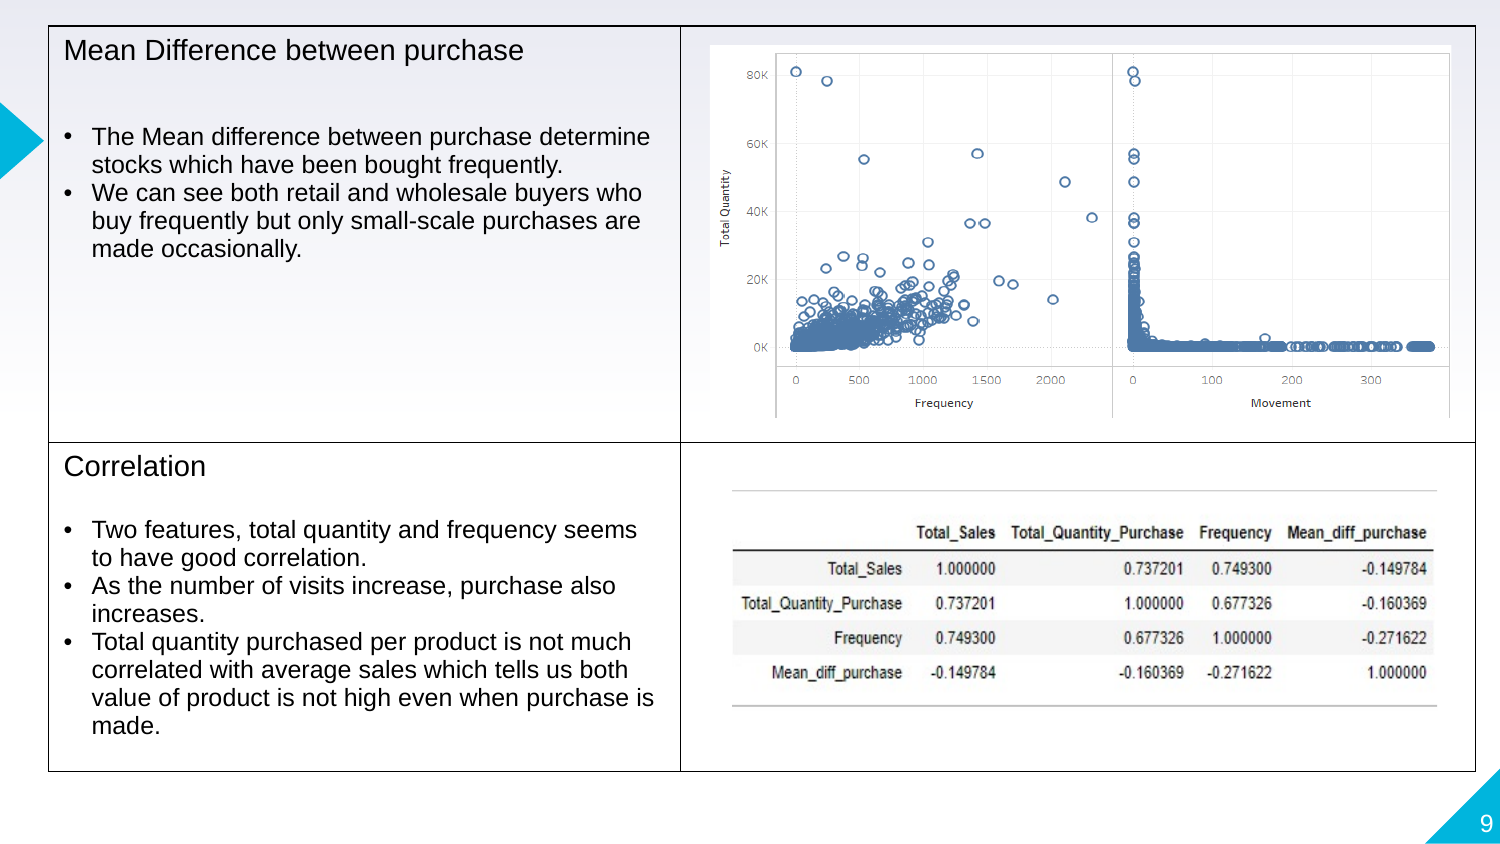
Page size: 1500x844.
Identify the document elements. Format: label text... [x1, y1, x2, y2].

table_cell [681, 443, 1475, 771]
picture [709, 44, 1452, 418]
table_header Mean Difference between purchase The Mean difference between purchase determine stocks which have been bought frequently. We can see both retail and wholesale buyers who buy frequently but only small-scale purchases are made occasionally. [49, 27, 680, 442]
slide_number 9 [1418, 760, 1494, 838]
table_cell Correlation Two features, total quantity and frequency seems to have good correlation. As the number of visits increase, purchase also increases. Total quantity purchased per product is not much correlated with average sales which tells us both value of product is not high even when purchase is made. [49, 443, 680, 771]
picture [731, 490, 1438, 718]
table_header [681, 27, 1475, 442]
